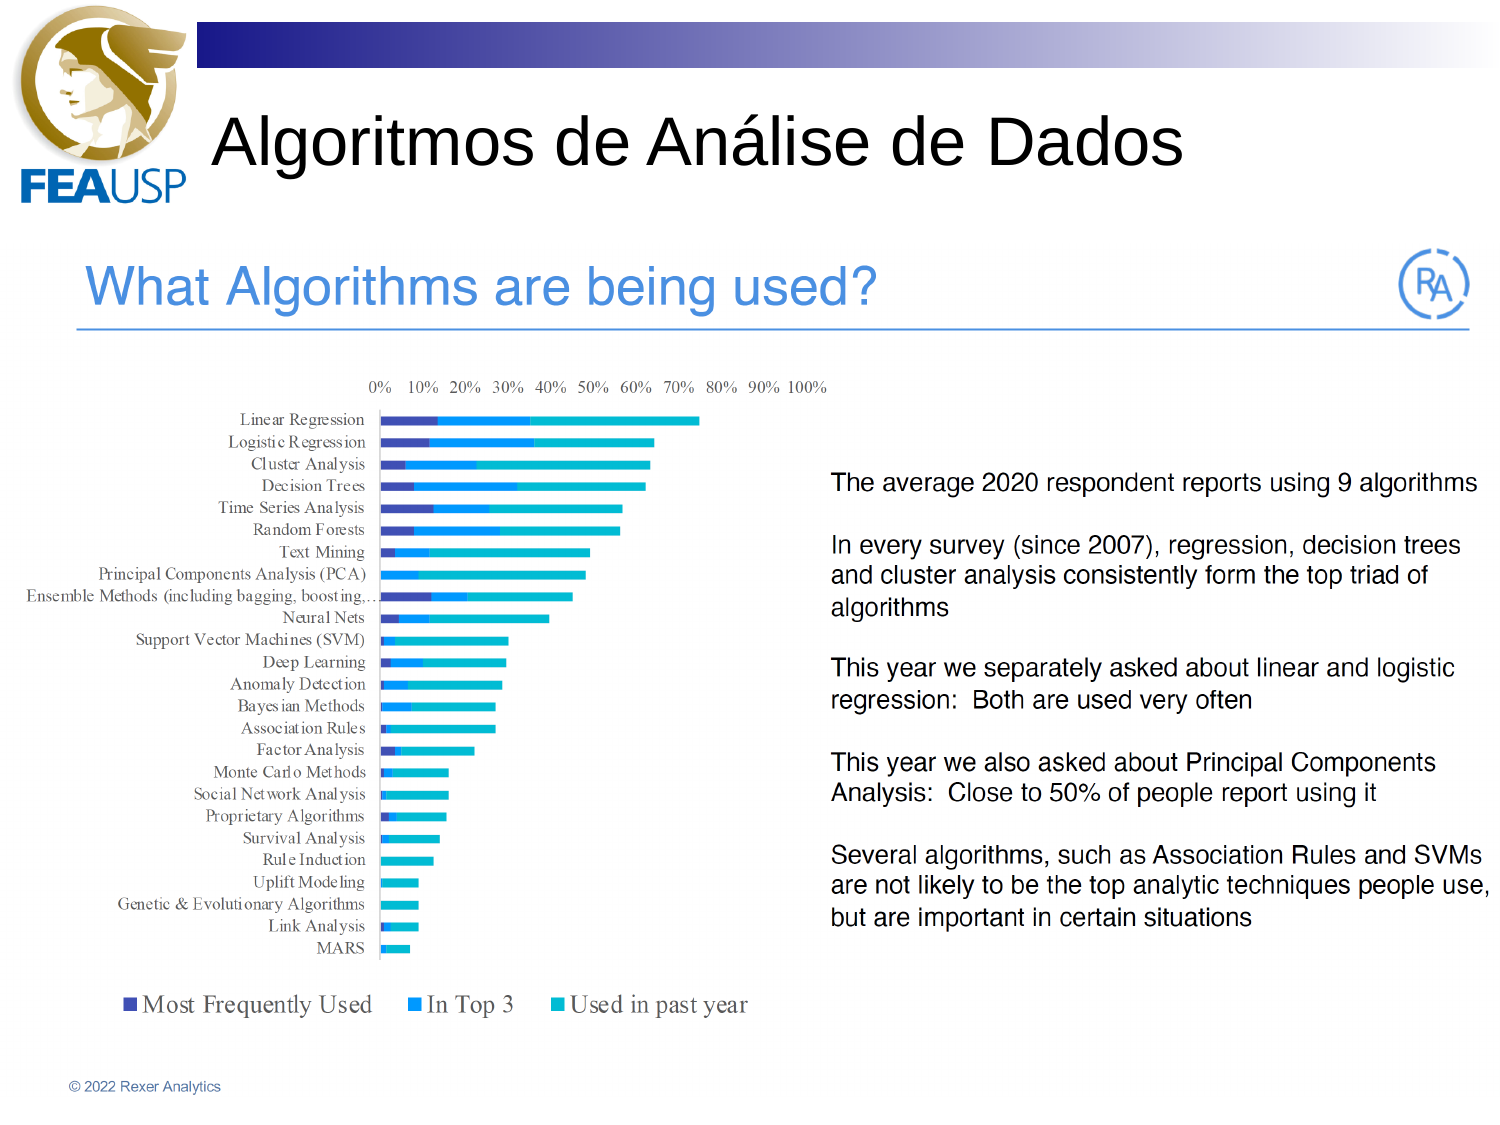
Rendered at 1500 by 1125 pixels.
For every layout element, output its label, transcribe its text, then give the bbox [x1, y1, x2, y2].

title Algoritmos de Análise de Dados [196, 67, 1500, 209]
picture [0, 243, 1500, 1097]
picture [0, 0, 197, 215]
